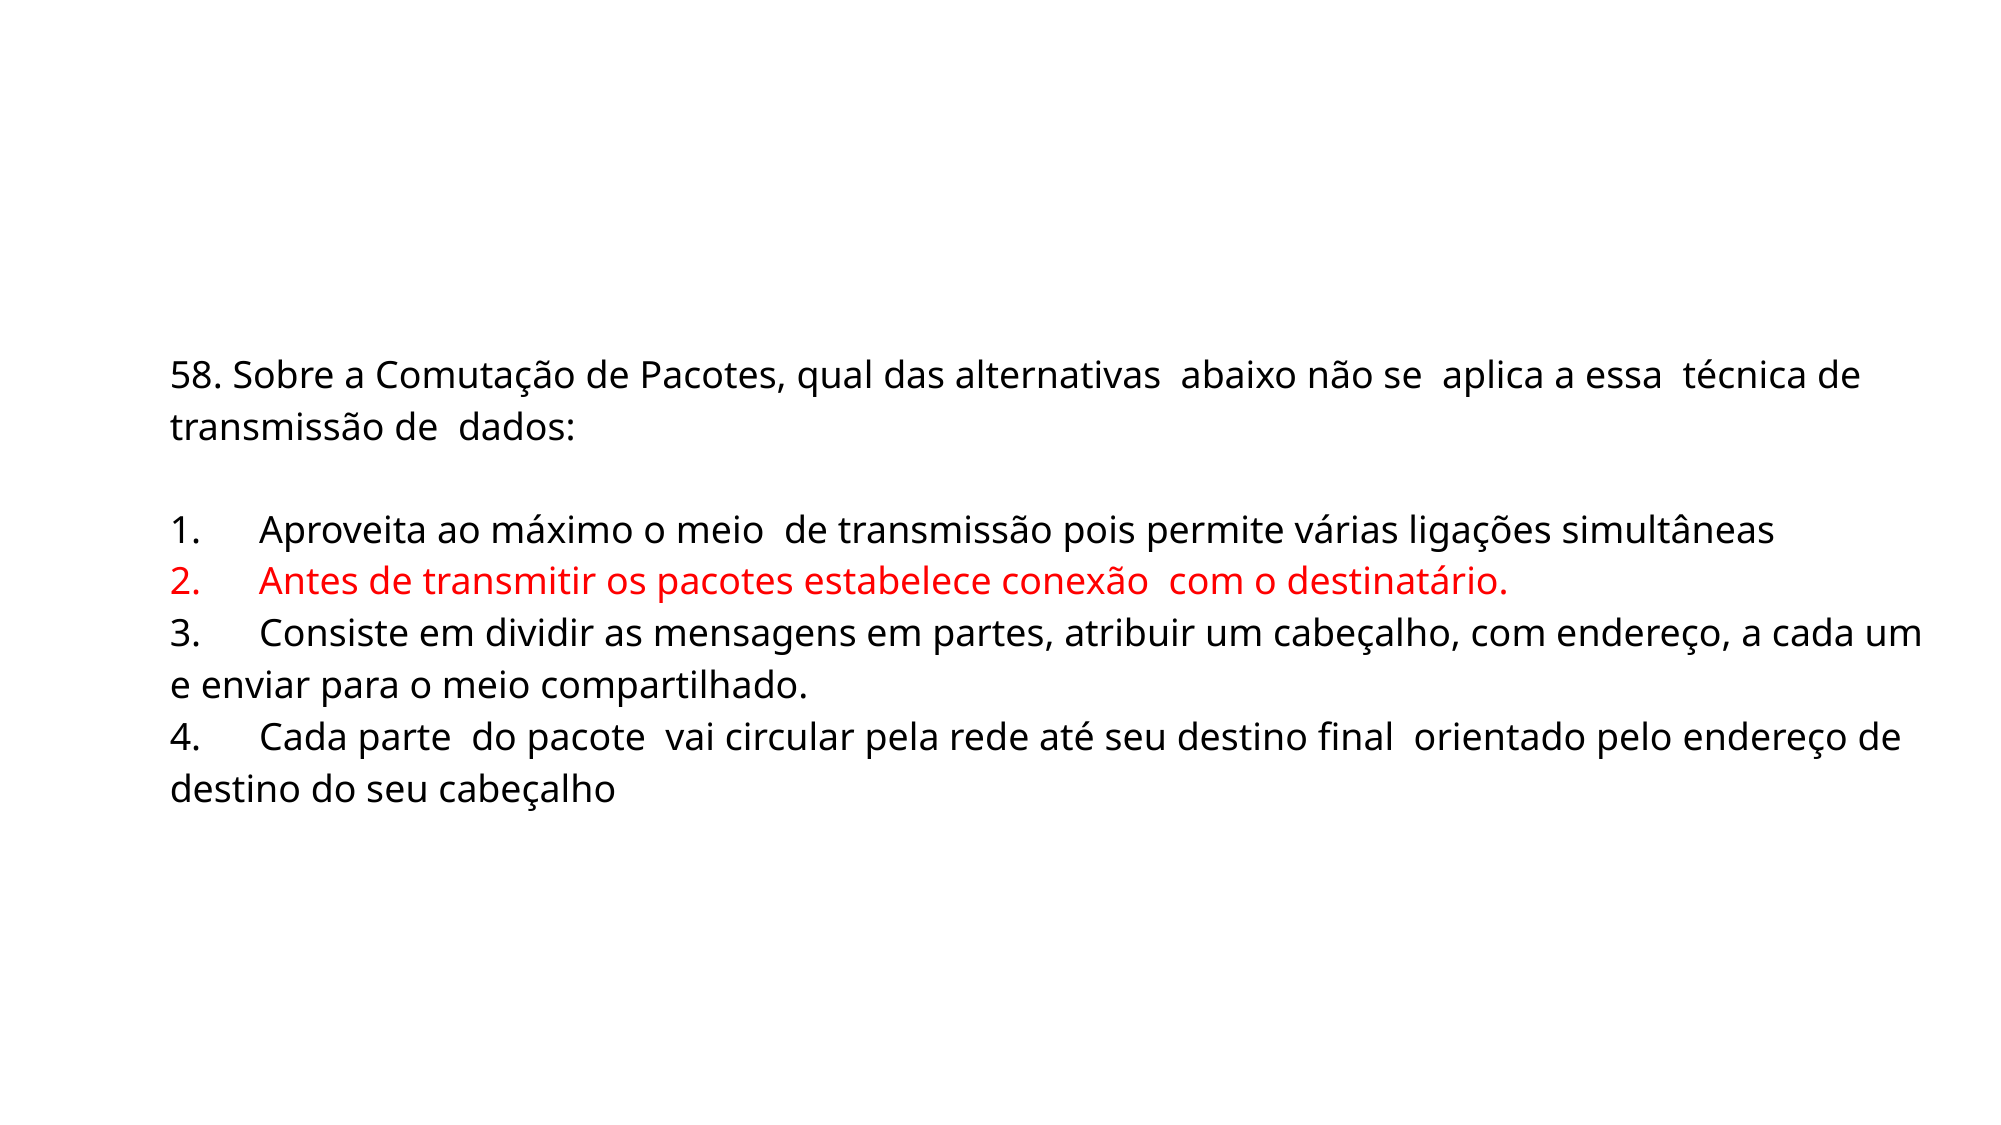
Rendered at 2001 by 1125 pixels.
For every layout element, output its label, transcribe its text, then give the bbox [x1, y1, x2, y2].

text_box 58. Sobre a Comutação de Pacotes, qual das alternativas abaixo não se aplica a essa técnica de transmissão de dados: 1. Aproveita ao máximo o meio de transmissão pois permite várias ligações simultâneas 2. Antes de transmitir os pacotes estabelece conexão com o destinatário. 3. Consiste em dividir as mensagens em partes, atribuir um cabeçalho, com endereço, a cada um e enviar para o meio compartilhado. 4. Cada parte do pacote vai circular pela rede até seu destino final orientado pelo endereço de destino do seu cabeçalho [155, 336, 1958, 817]
